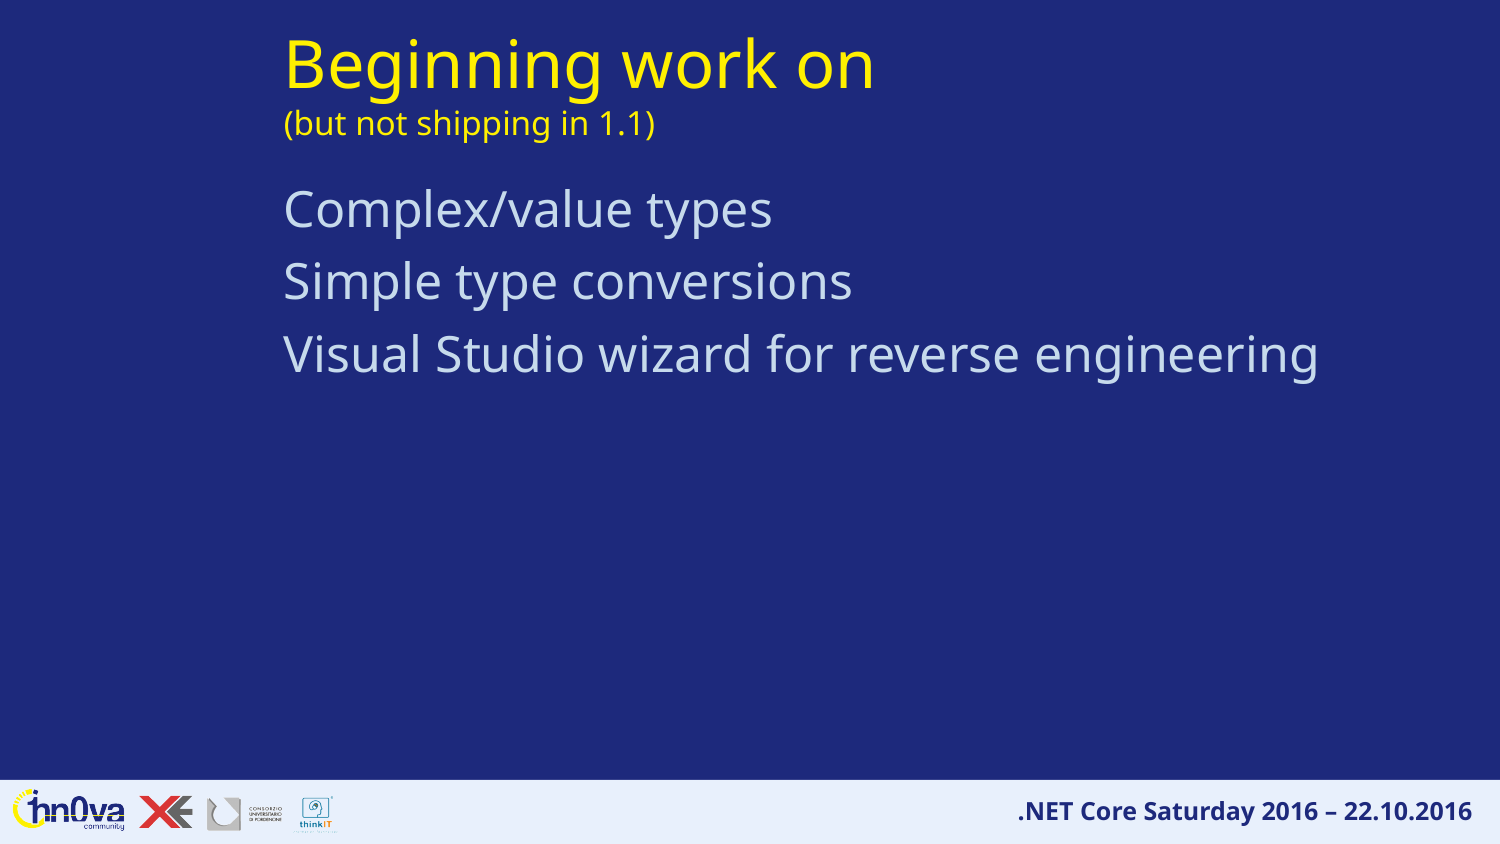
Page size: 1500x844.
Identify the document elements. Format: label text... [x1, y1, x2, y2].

title Beginning work on (but not shipping in 1.1) [268, 36, 1484, 157]
picture [205, 796, 283, 832]
list Complex/value types Simple type conversions Visual Studio wizard for reverse engineering [268, 162, 1484, 767]
picture [10, 789, 126, 832]
picture [136, 792, 195, 830]
picture [293, 792, 339, 834]
